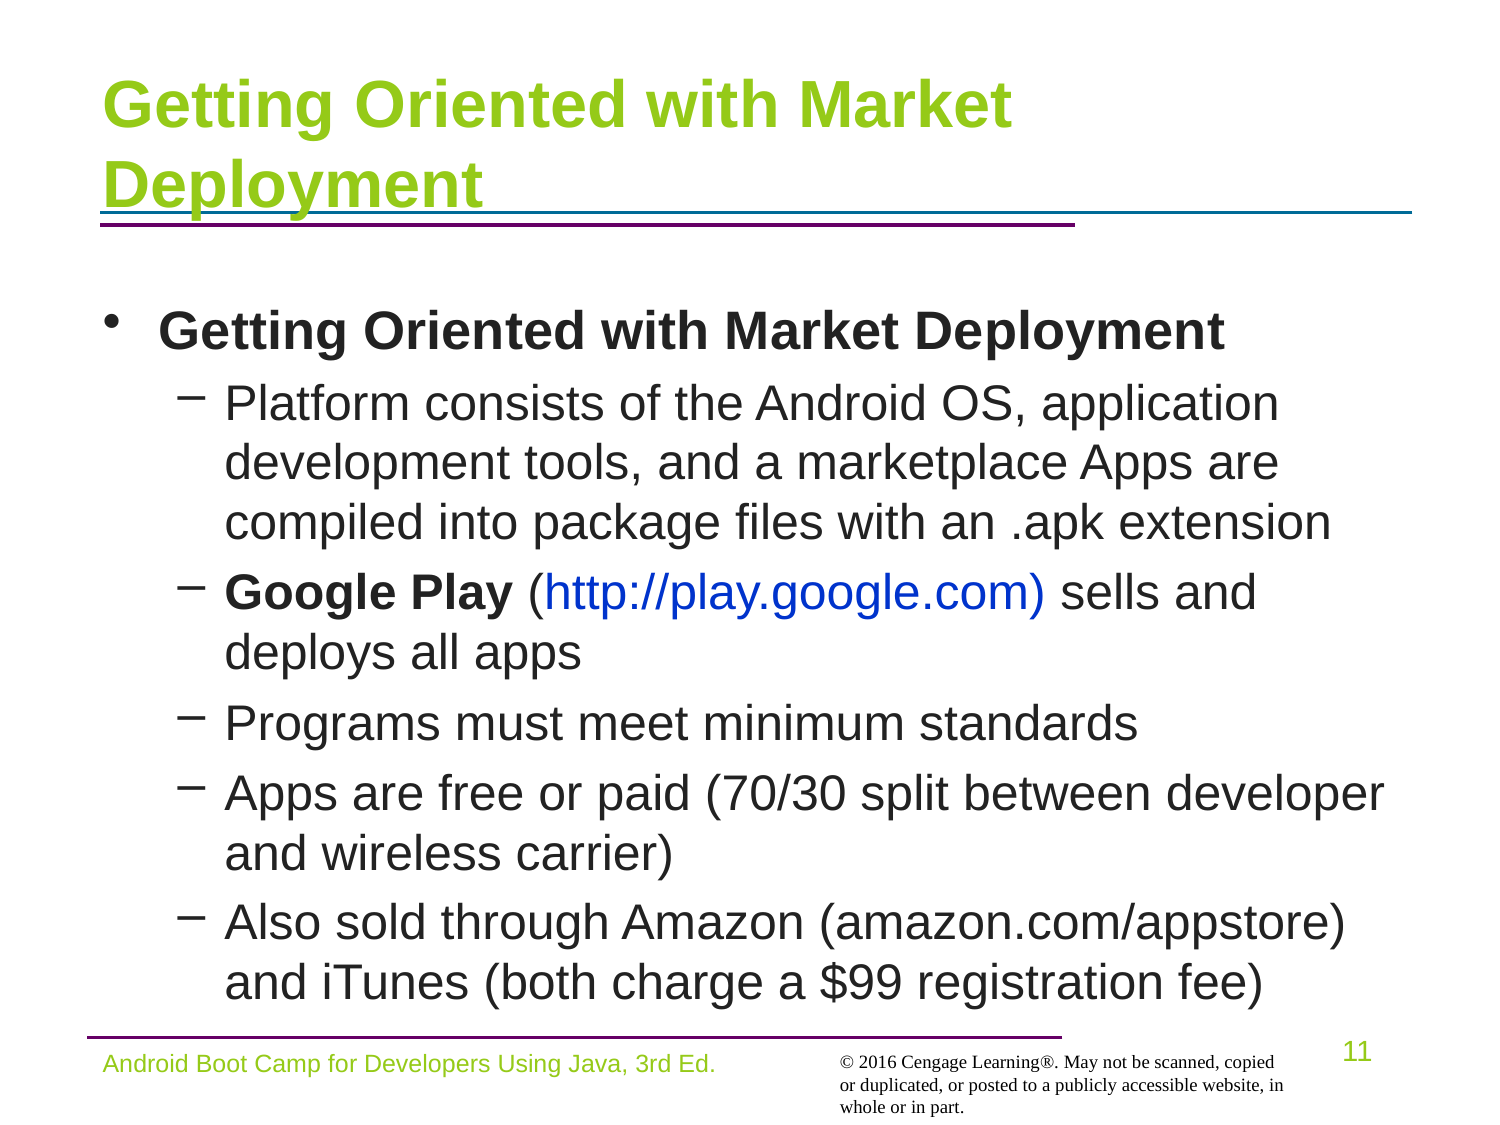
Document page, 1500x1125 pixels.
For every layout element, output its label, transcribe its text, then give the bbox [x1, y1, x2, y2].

title Getting Oriented with Market Deployment [87, 62, 1413, 251]
footer Android Boot Camp for Developers Using Java, 3rd Ed. [87, 1025, 988, 1100]
slide_number 11 [1074, 1025, 1388, 1100]
list Getting Oriented with Market Deployment Platform consists of the Android OS, application development tools, and a marketplace Apps are compiled into package files with an .apk extension Google Play (http://play.google.com) sells and deploys all apps Programs must meet minimum standards Apps are free or paid (70/30 split between developer and wireless carrier) Also sold through Amazon (amazon.com/appstore) and iTunes (both charge a $99 registration fee) [87, 287, 1413, 1026]
